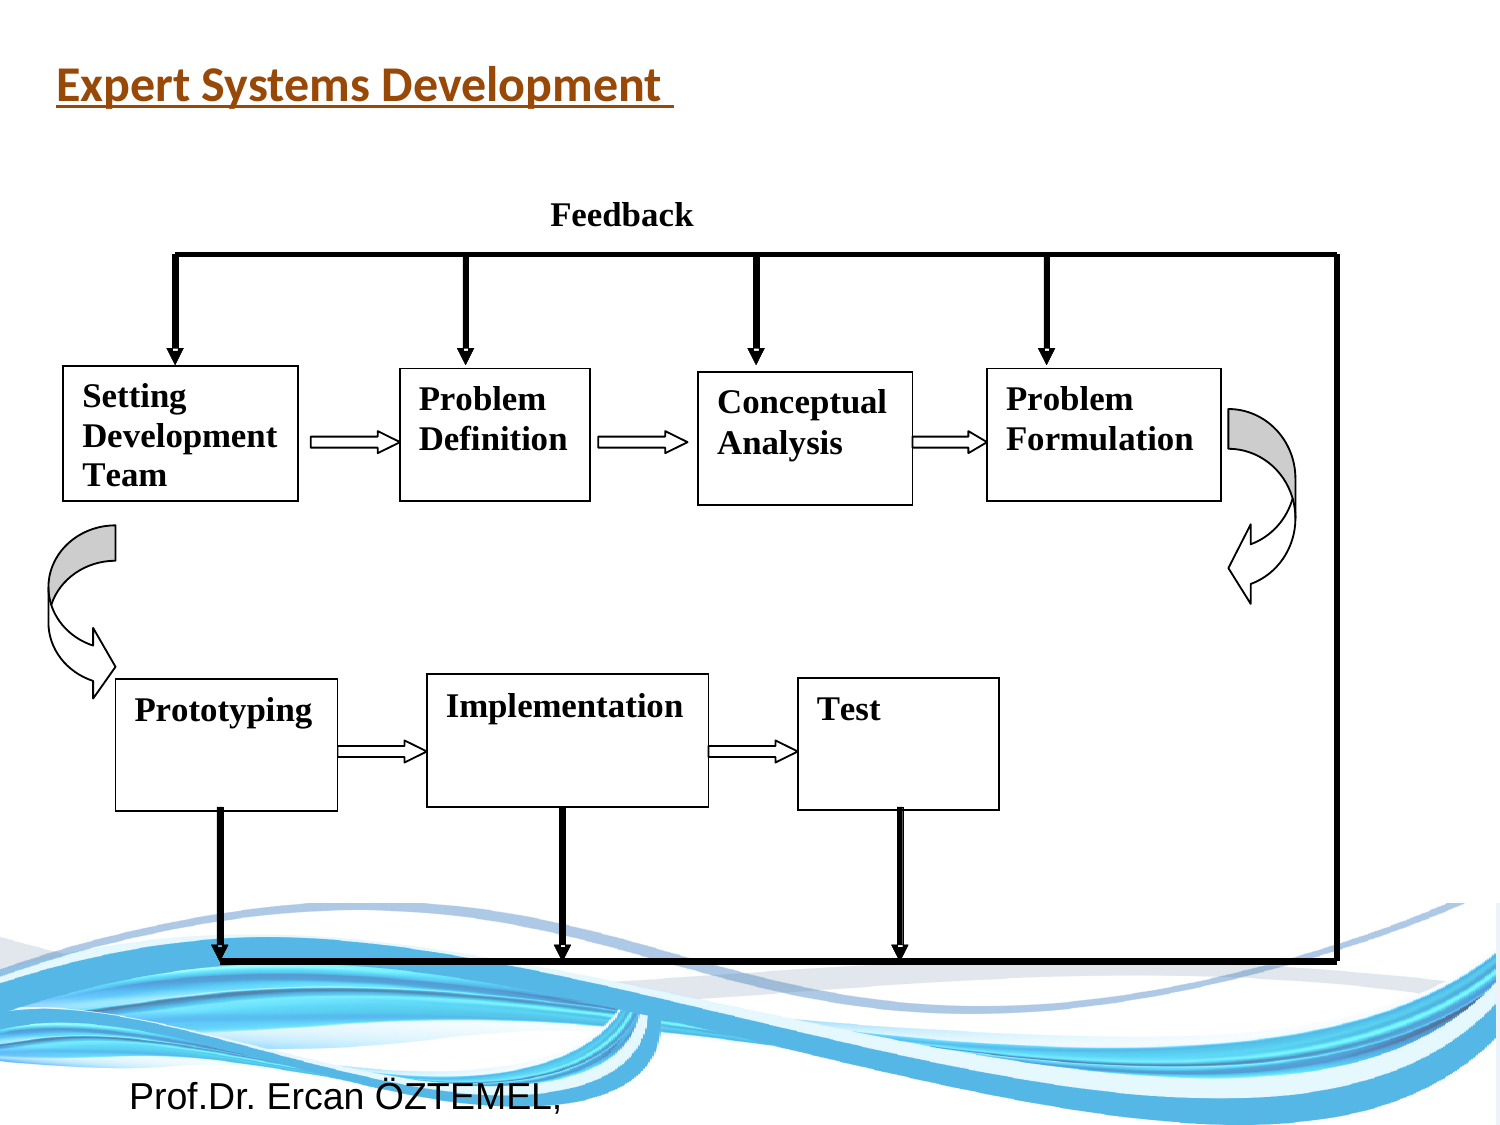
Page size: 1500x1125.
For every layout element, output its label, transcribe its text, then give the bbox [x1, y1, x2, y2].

title Expert Systems Development [41, 42, 1392, 122]
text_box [40, 184, 1344, 968]
picture [0, 903, 1500, 1125]
